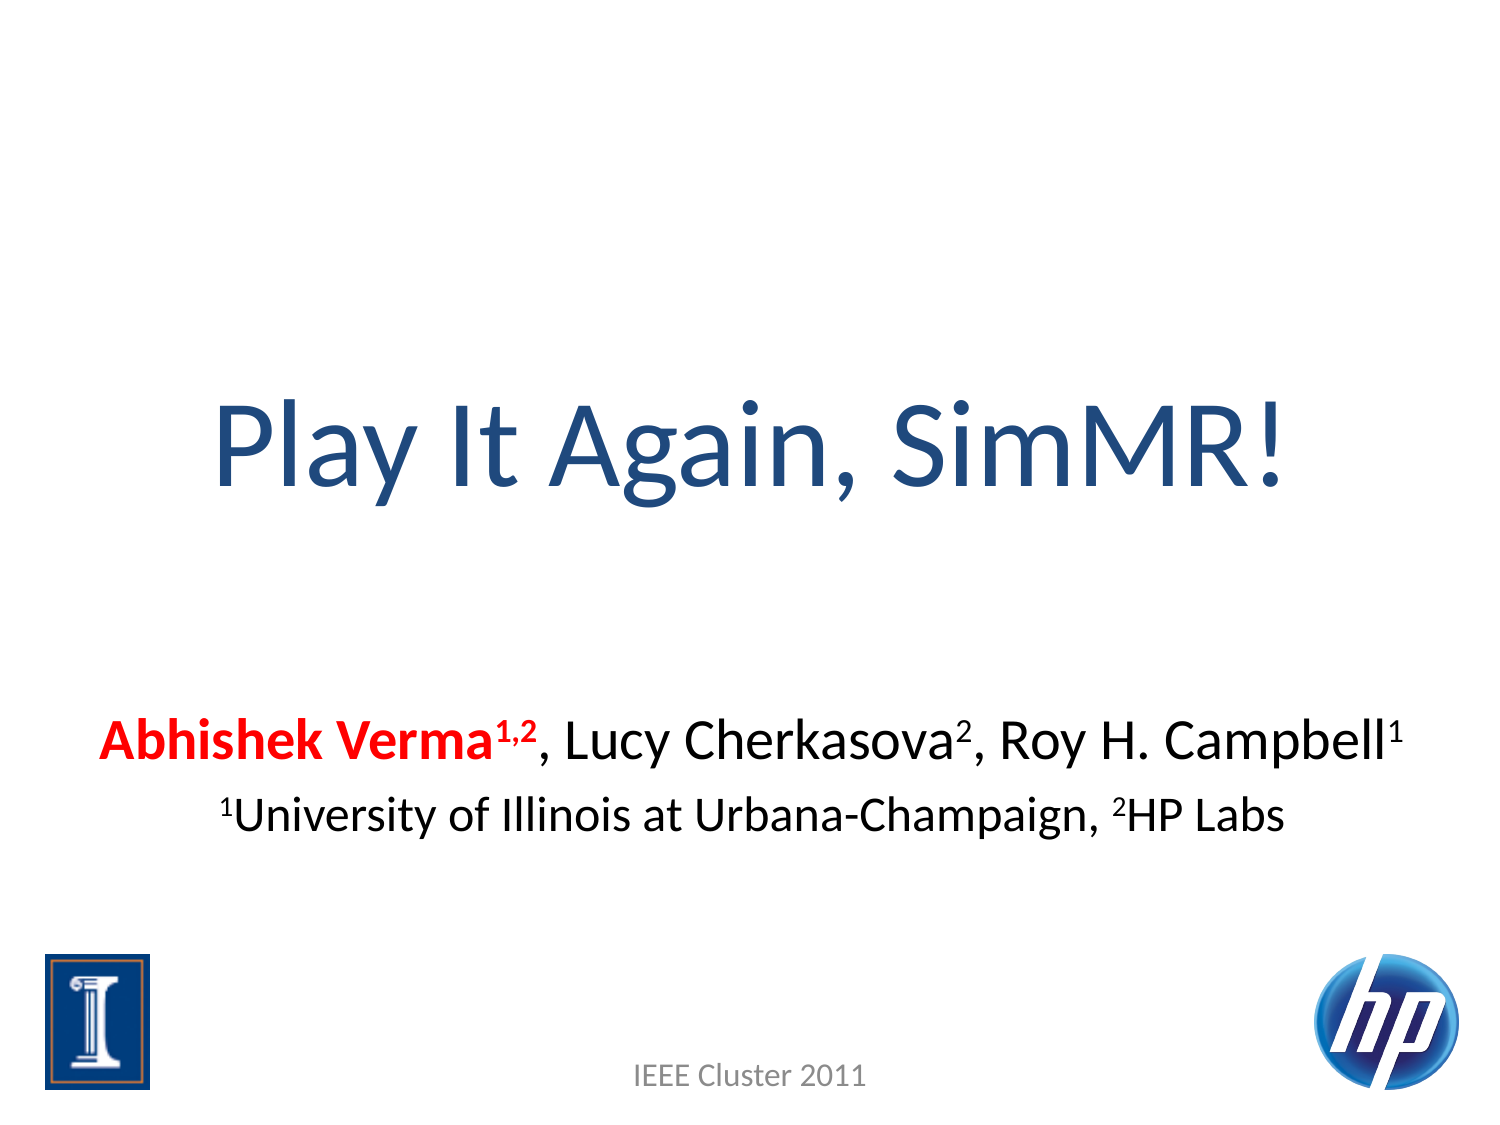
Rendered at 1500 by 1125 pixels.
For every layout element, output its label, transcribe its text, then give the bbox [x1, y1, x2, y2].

footer IEEE Cluster 2011 [512, 1042, 988, 1103]
title Play It Again, SimMR! [86, 316, 1417, 558]
picture [1313, 953, 1459, 1090]
subtitle Abhishek Verma1,2, Lucy Cherkasova2, Roy H. Campbell1 1University of Illinois at Urbana-Champaign, 2HP Labs [45, 693, 1459, 925]
picture [45, 953, 150, 1090]
